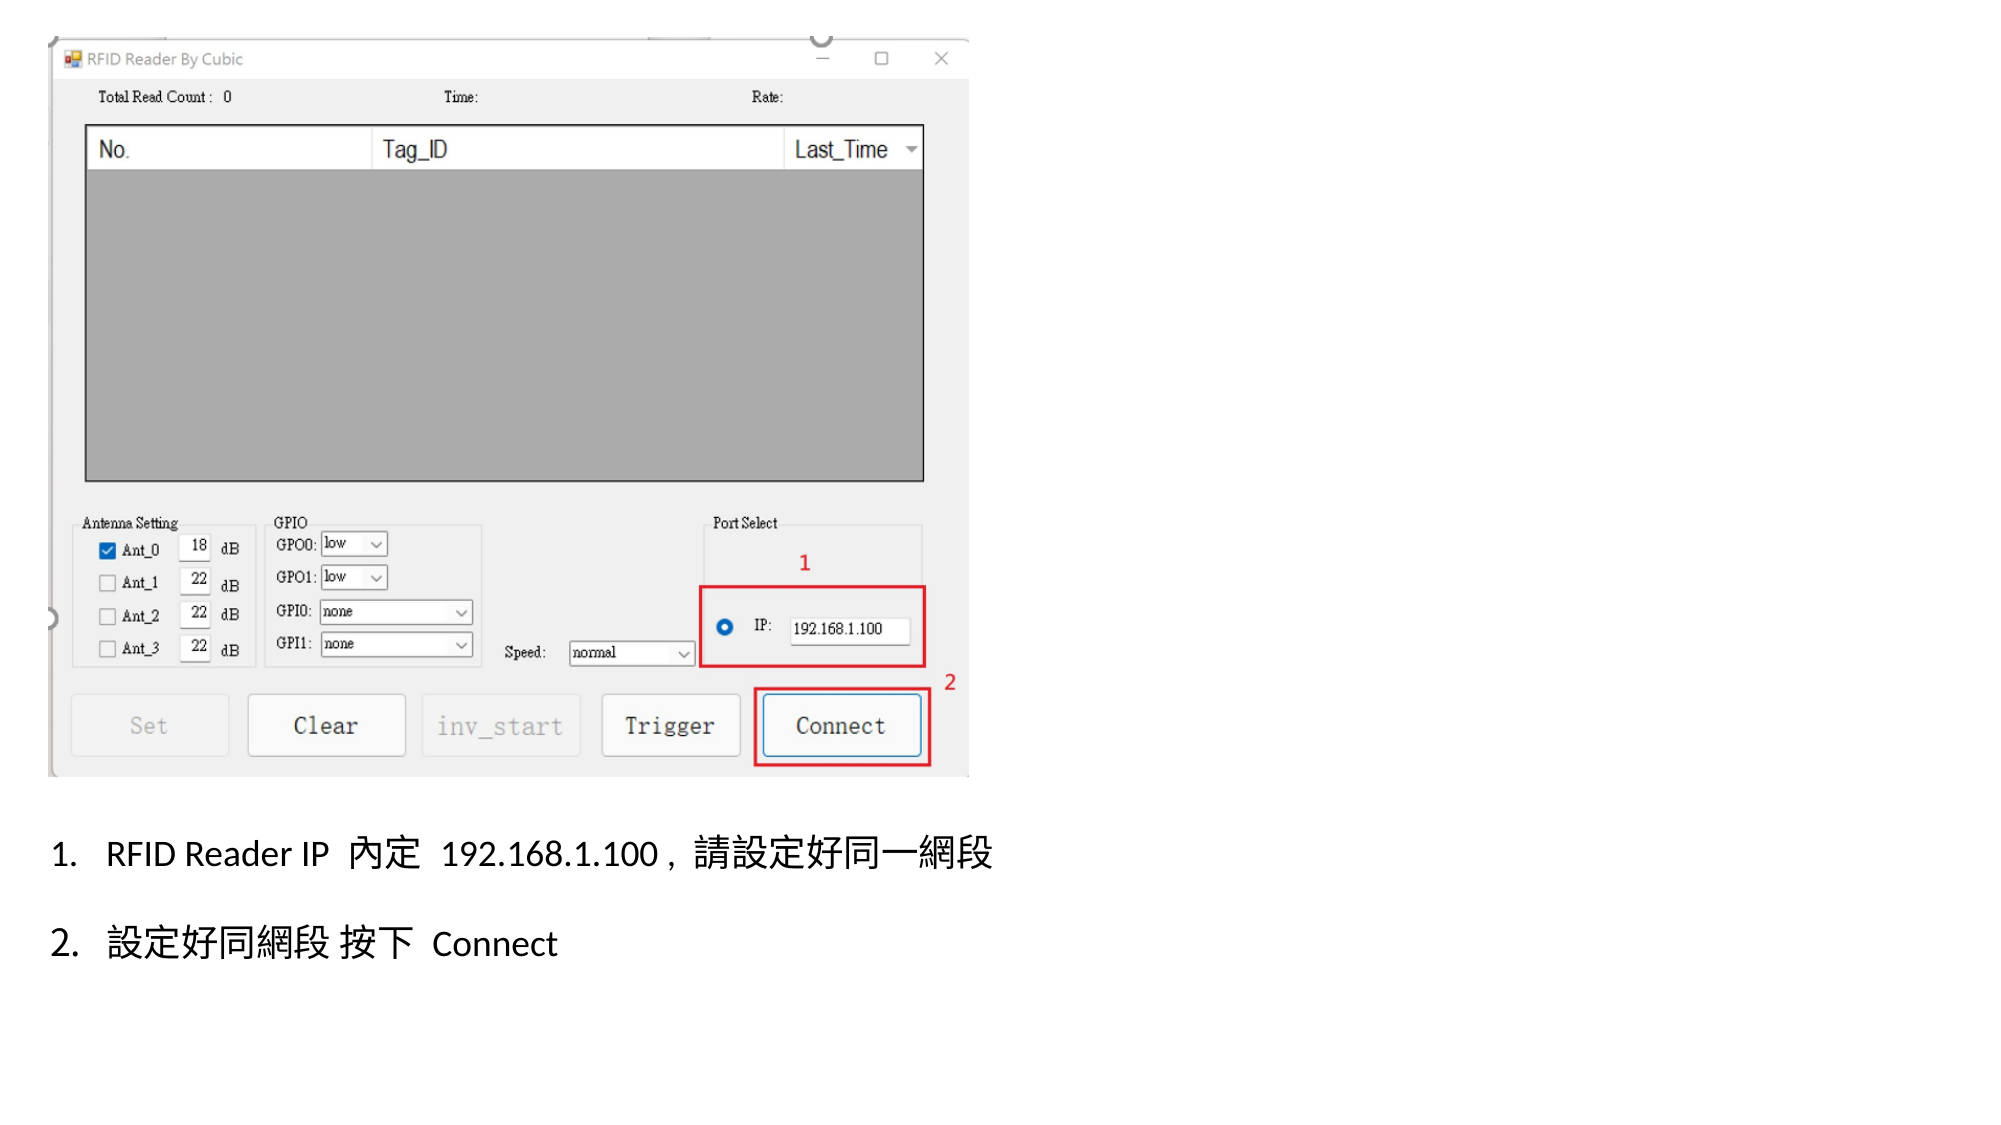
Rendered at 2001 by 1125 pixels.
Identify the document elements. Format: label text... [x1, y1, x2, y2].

picture [48, 36, 969, 780]
text_box RFID Reader IP 內定 192.168.1.100 , 請設定好同一網段 設定好同網段 按下 Connect [35, 821, 1009, 972]
